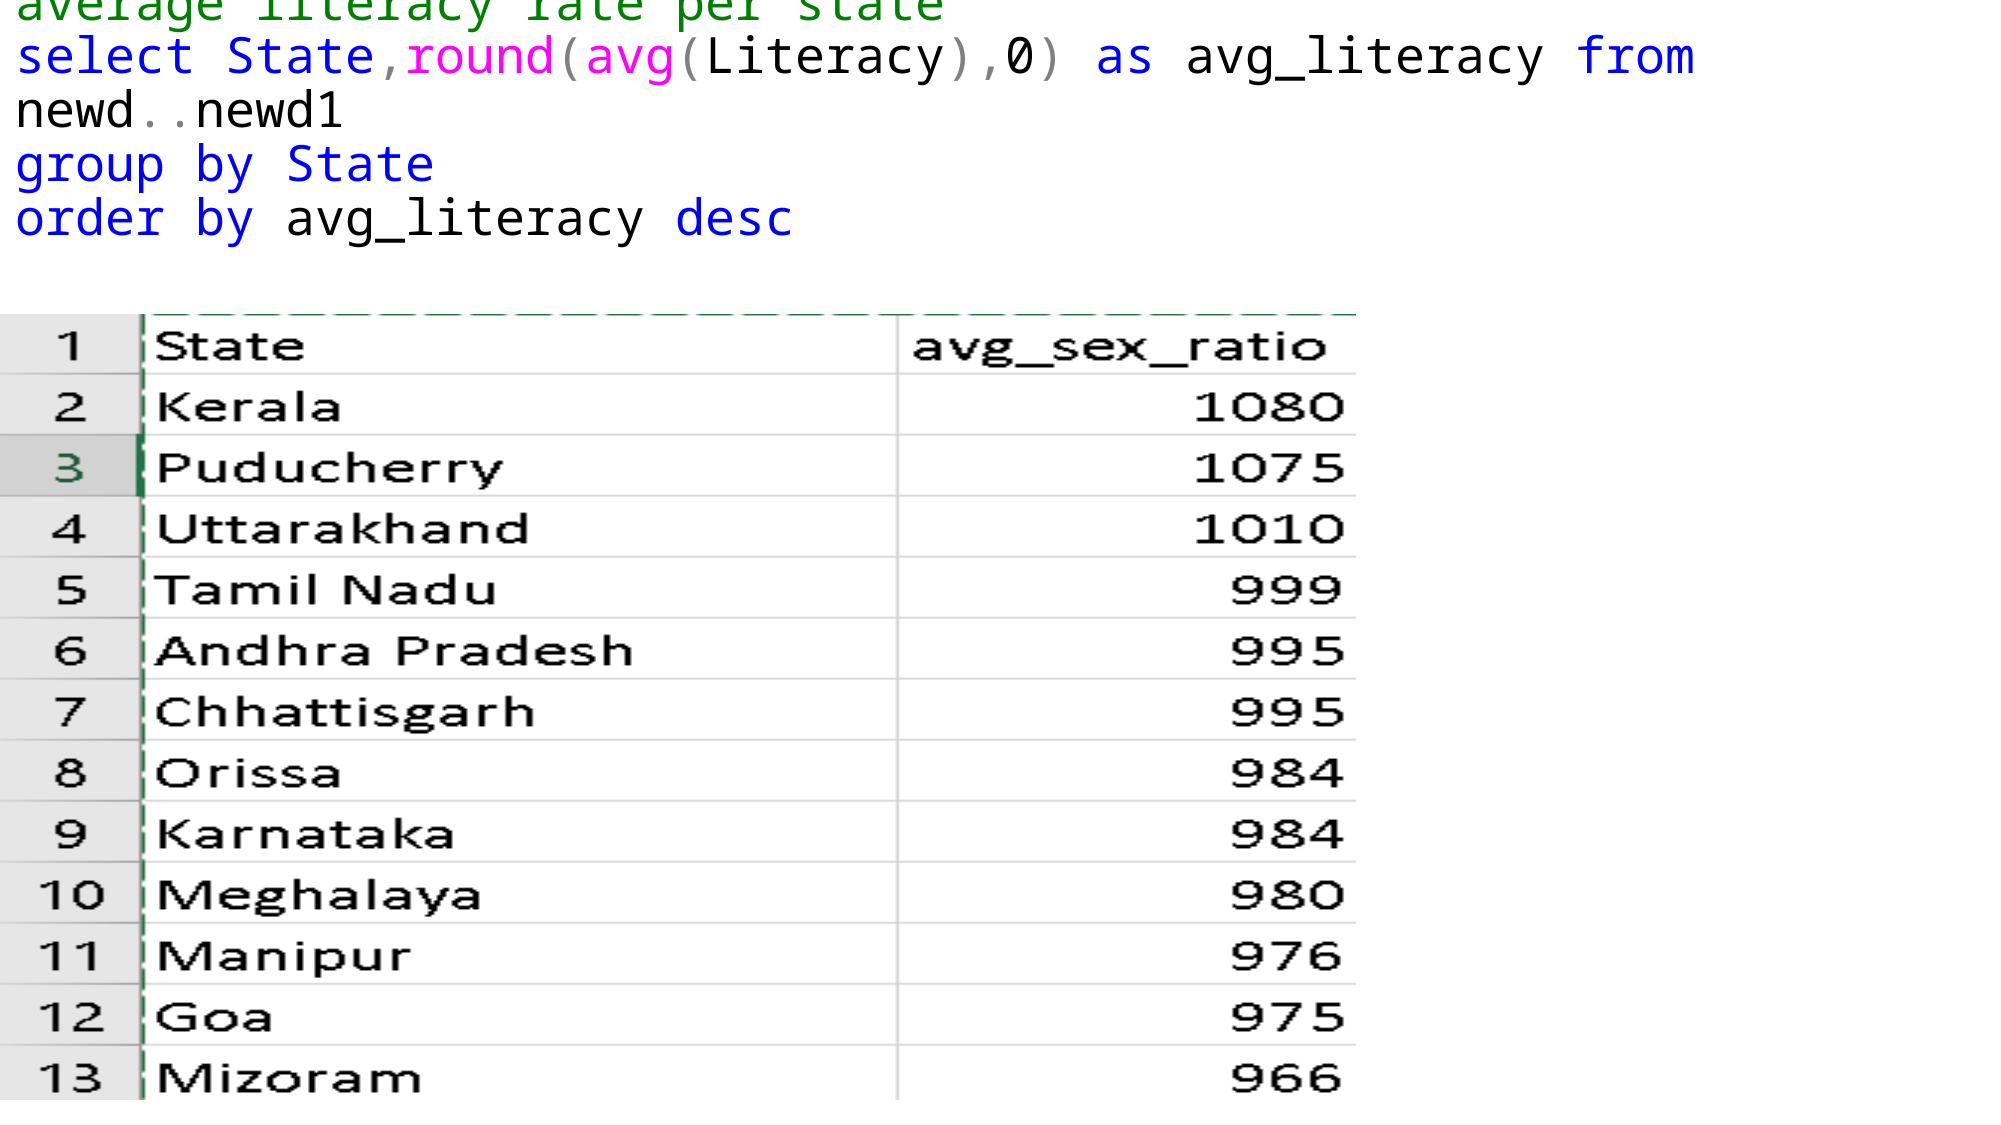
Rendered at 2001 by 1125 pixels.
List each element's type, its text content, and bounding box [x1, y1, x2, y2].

title average literacy rate per state select State,round(avg(Literacy),0) as avg_literacy from newd..newd1 group by State order by avg_literacy desc [0, 3, 2000, 221]
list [0, 314, 1356, 1100]
